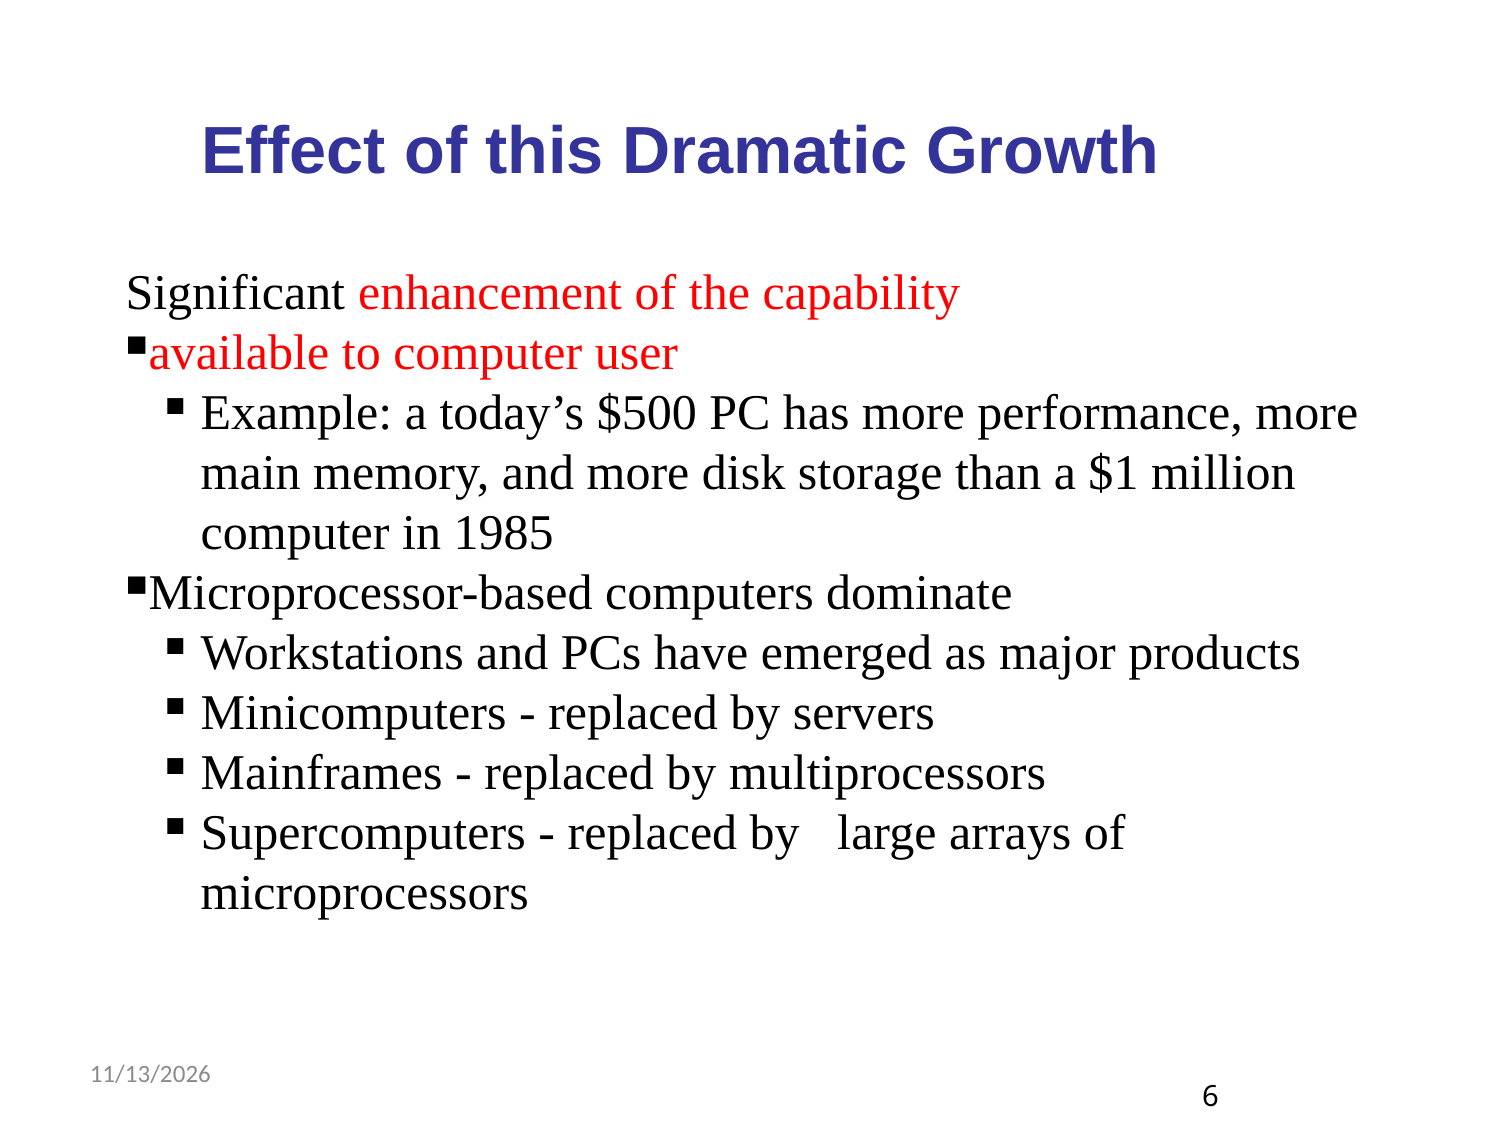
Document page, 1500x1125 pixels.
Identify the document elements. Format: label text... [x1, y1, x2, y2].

text_box 8/10/2018 [74, 1042, 425, 1103]
text_box Effect of this Dramatic Growth [186, 0, 1465, 195]
text_box Significant enhancement of the capability available to computer user Example: a today’s $500 PC has more performance, more main memory, and more disk storage than a $1 million computer in 1985 Microprocessor-based computers dominate Workstations and PCs have emerged as major products Minicomputers - replaced by servers Mainframes - replaced by multiprocessors Supercomputers - replaced by large arrays of microprocessors [110, 252, 1465, 1087]
text_box 6 [1187, 1049, 1500, 1125]
